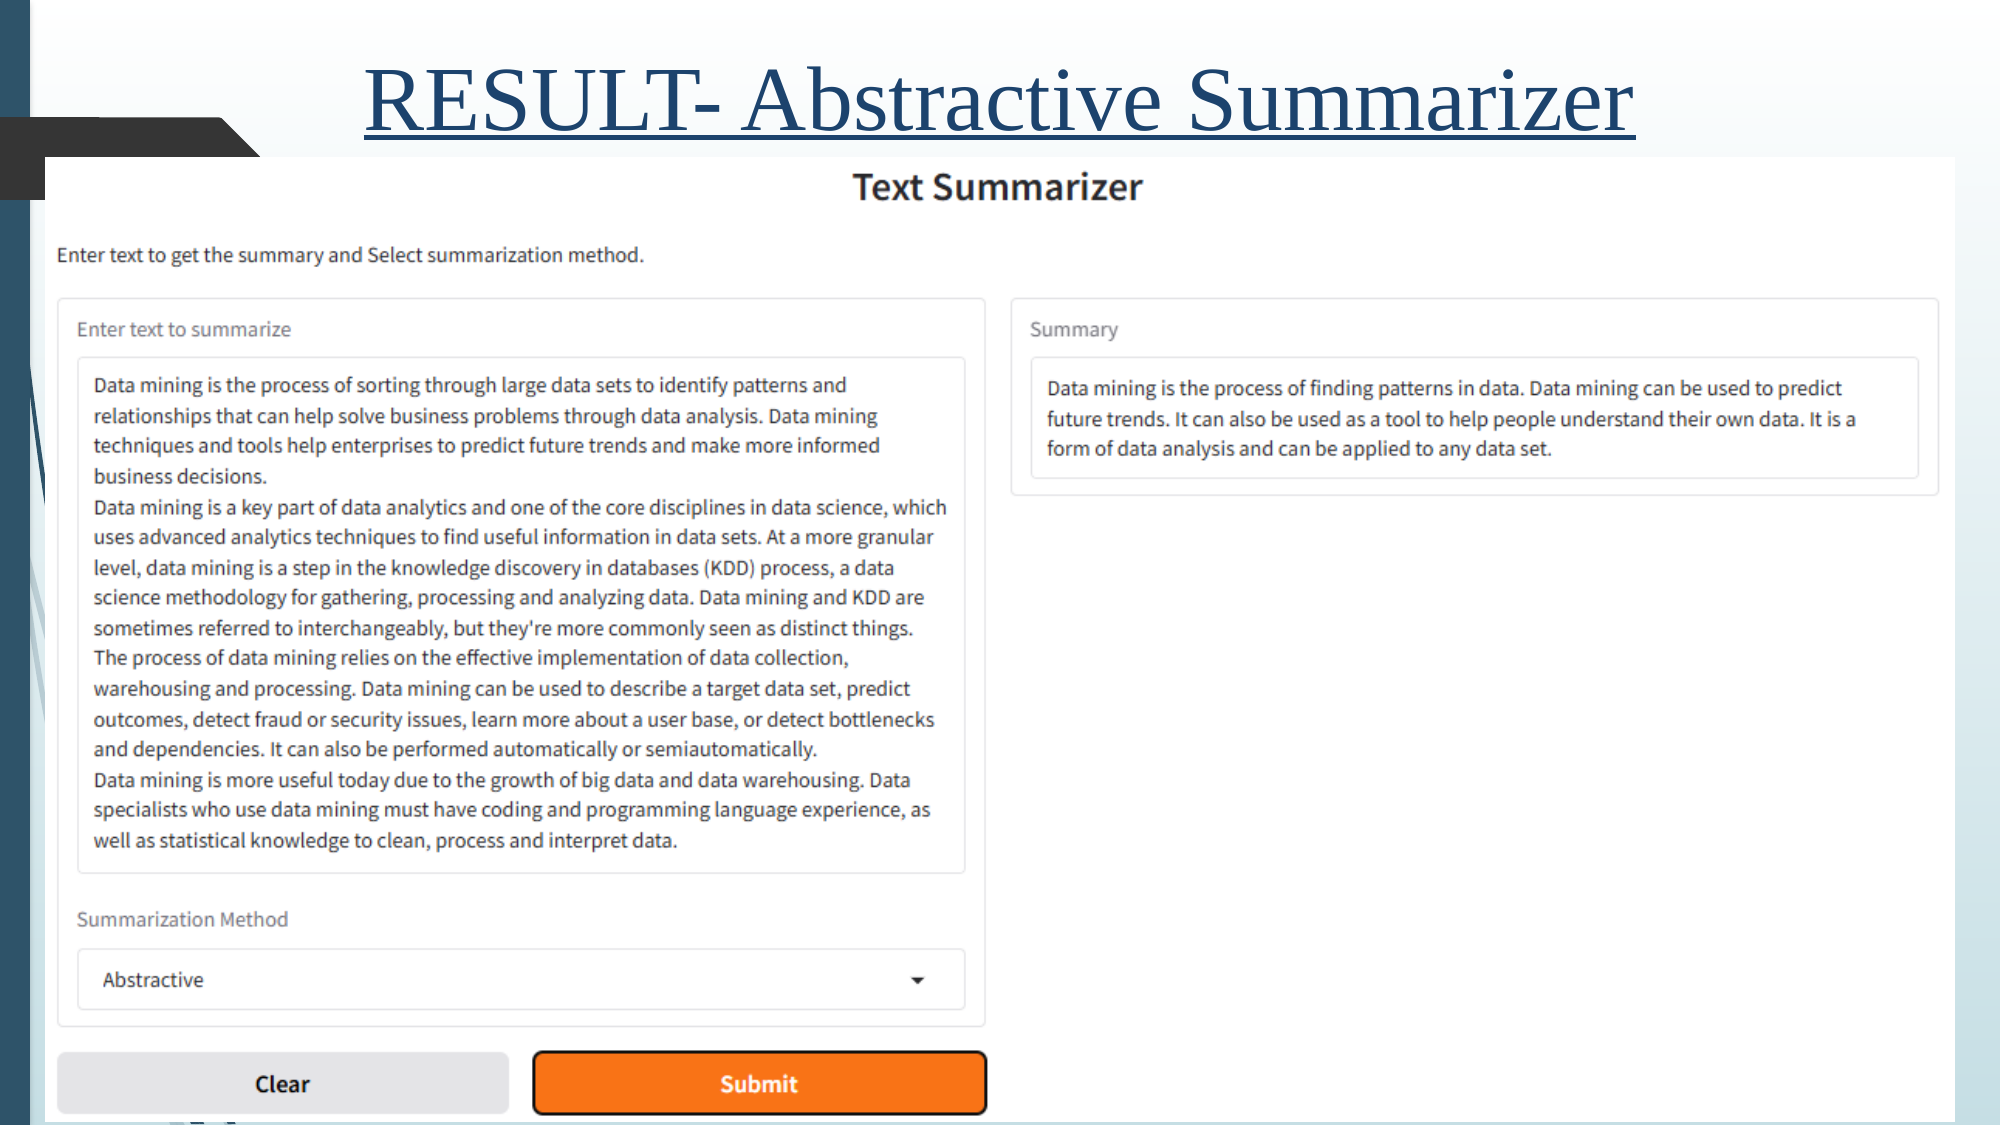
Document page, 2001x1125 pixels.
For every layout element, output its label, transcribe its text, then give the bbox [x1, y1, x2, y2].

picture [45, 157, 1955, 1122]
text_box RESULT- Abstractive Summarizer [348, 31, 1652, 156]
